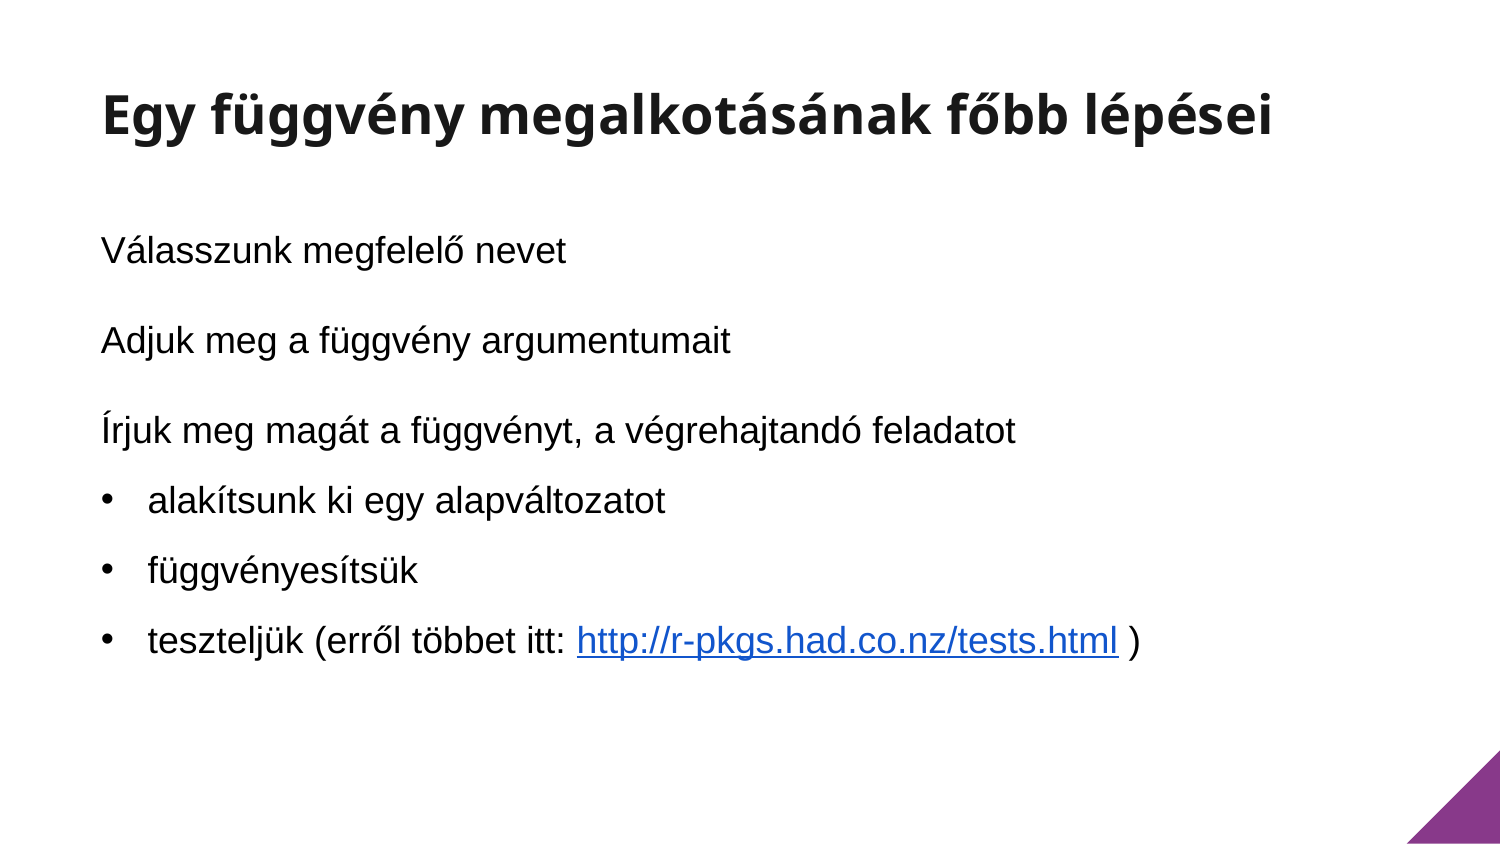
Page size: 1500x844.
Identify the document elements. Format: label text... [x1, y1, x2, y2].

text_box Válasszunk megfelelő nevet Adjuk meg a függvény argumentumait Írjuk meg magát a függvényt, a végrehajtandó feladatot alakítsunk ki egy alapváltozatot függvényesítsük teszteljük (erről többet itt: http://r-pkgs.had.co.nz/tests.html ) [85, 218, 1441, 759]
title Egy függvény megalkotásának főbb lépései [85, 65, 1343, 207]
